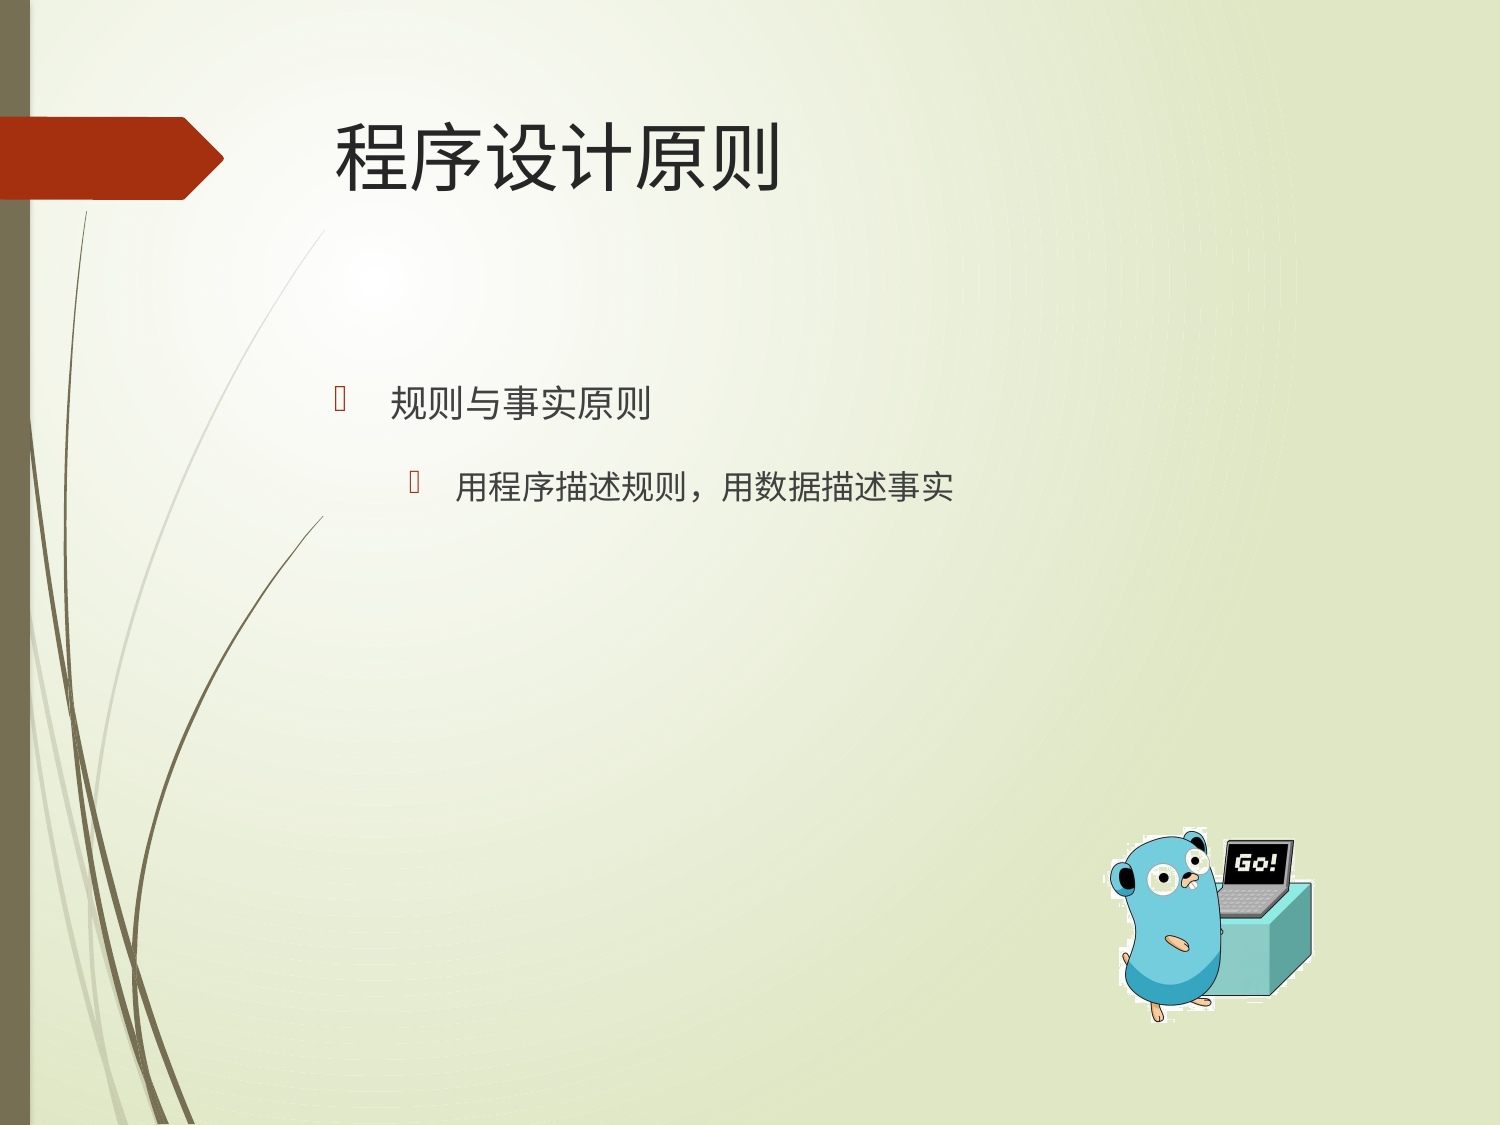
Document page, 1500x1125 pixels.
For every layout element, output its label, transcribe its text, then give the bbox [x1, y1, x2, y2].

list 规则与事实原则 用程序描述规则，用数据描述事实 [318, 350, 1400, 563]
title 程序设计原则 [319, 102, 1400, 313]
picture [1055, 826, 1362, 1023]
